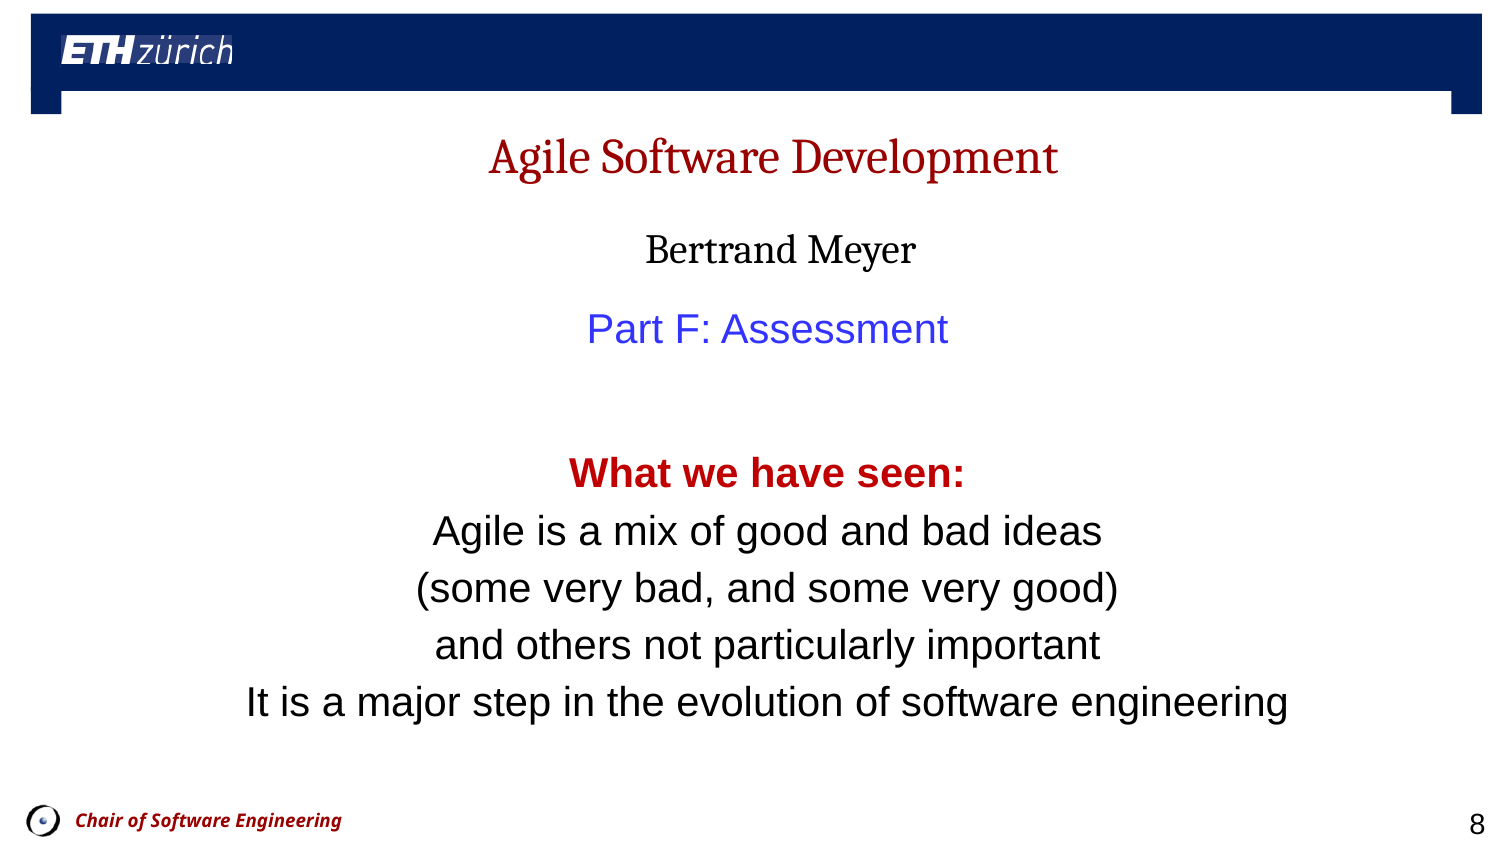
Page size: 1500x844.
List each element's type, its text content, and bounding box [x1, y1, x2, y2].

picture [25, 801, 61, 838]
list Part F: Assessment What we have seen: Agile is a mix of good and bad ideas (some very bad, and some very good) and others not particularly important It is a major step in the evolution of software engineering [62, 286, 1473, 769]
